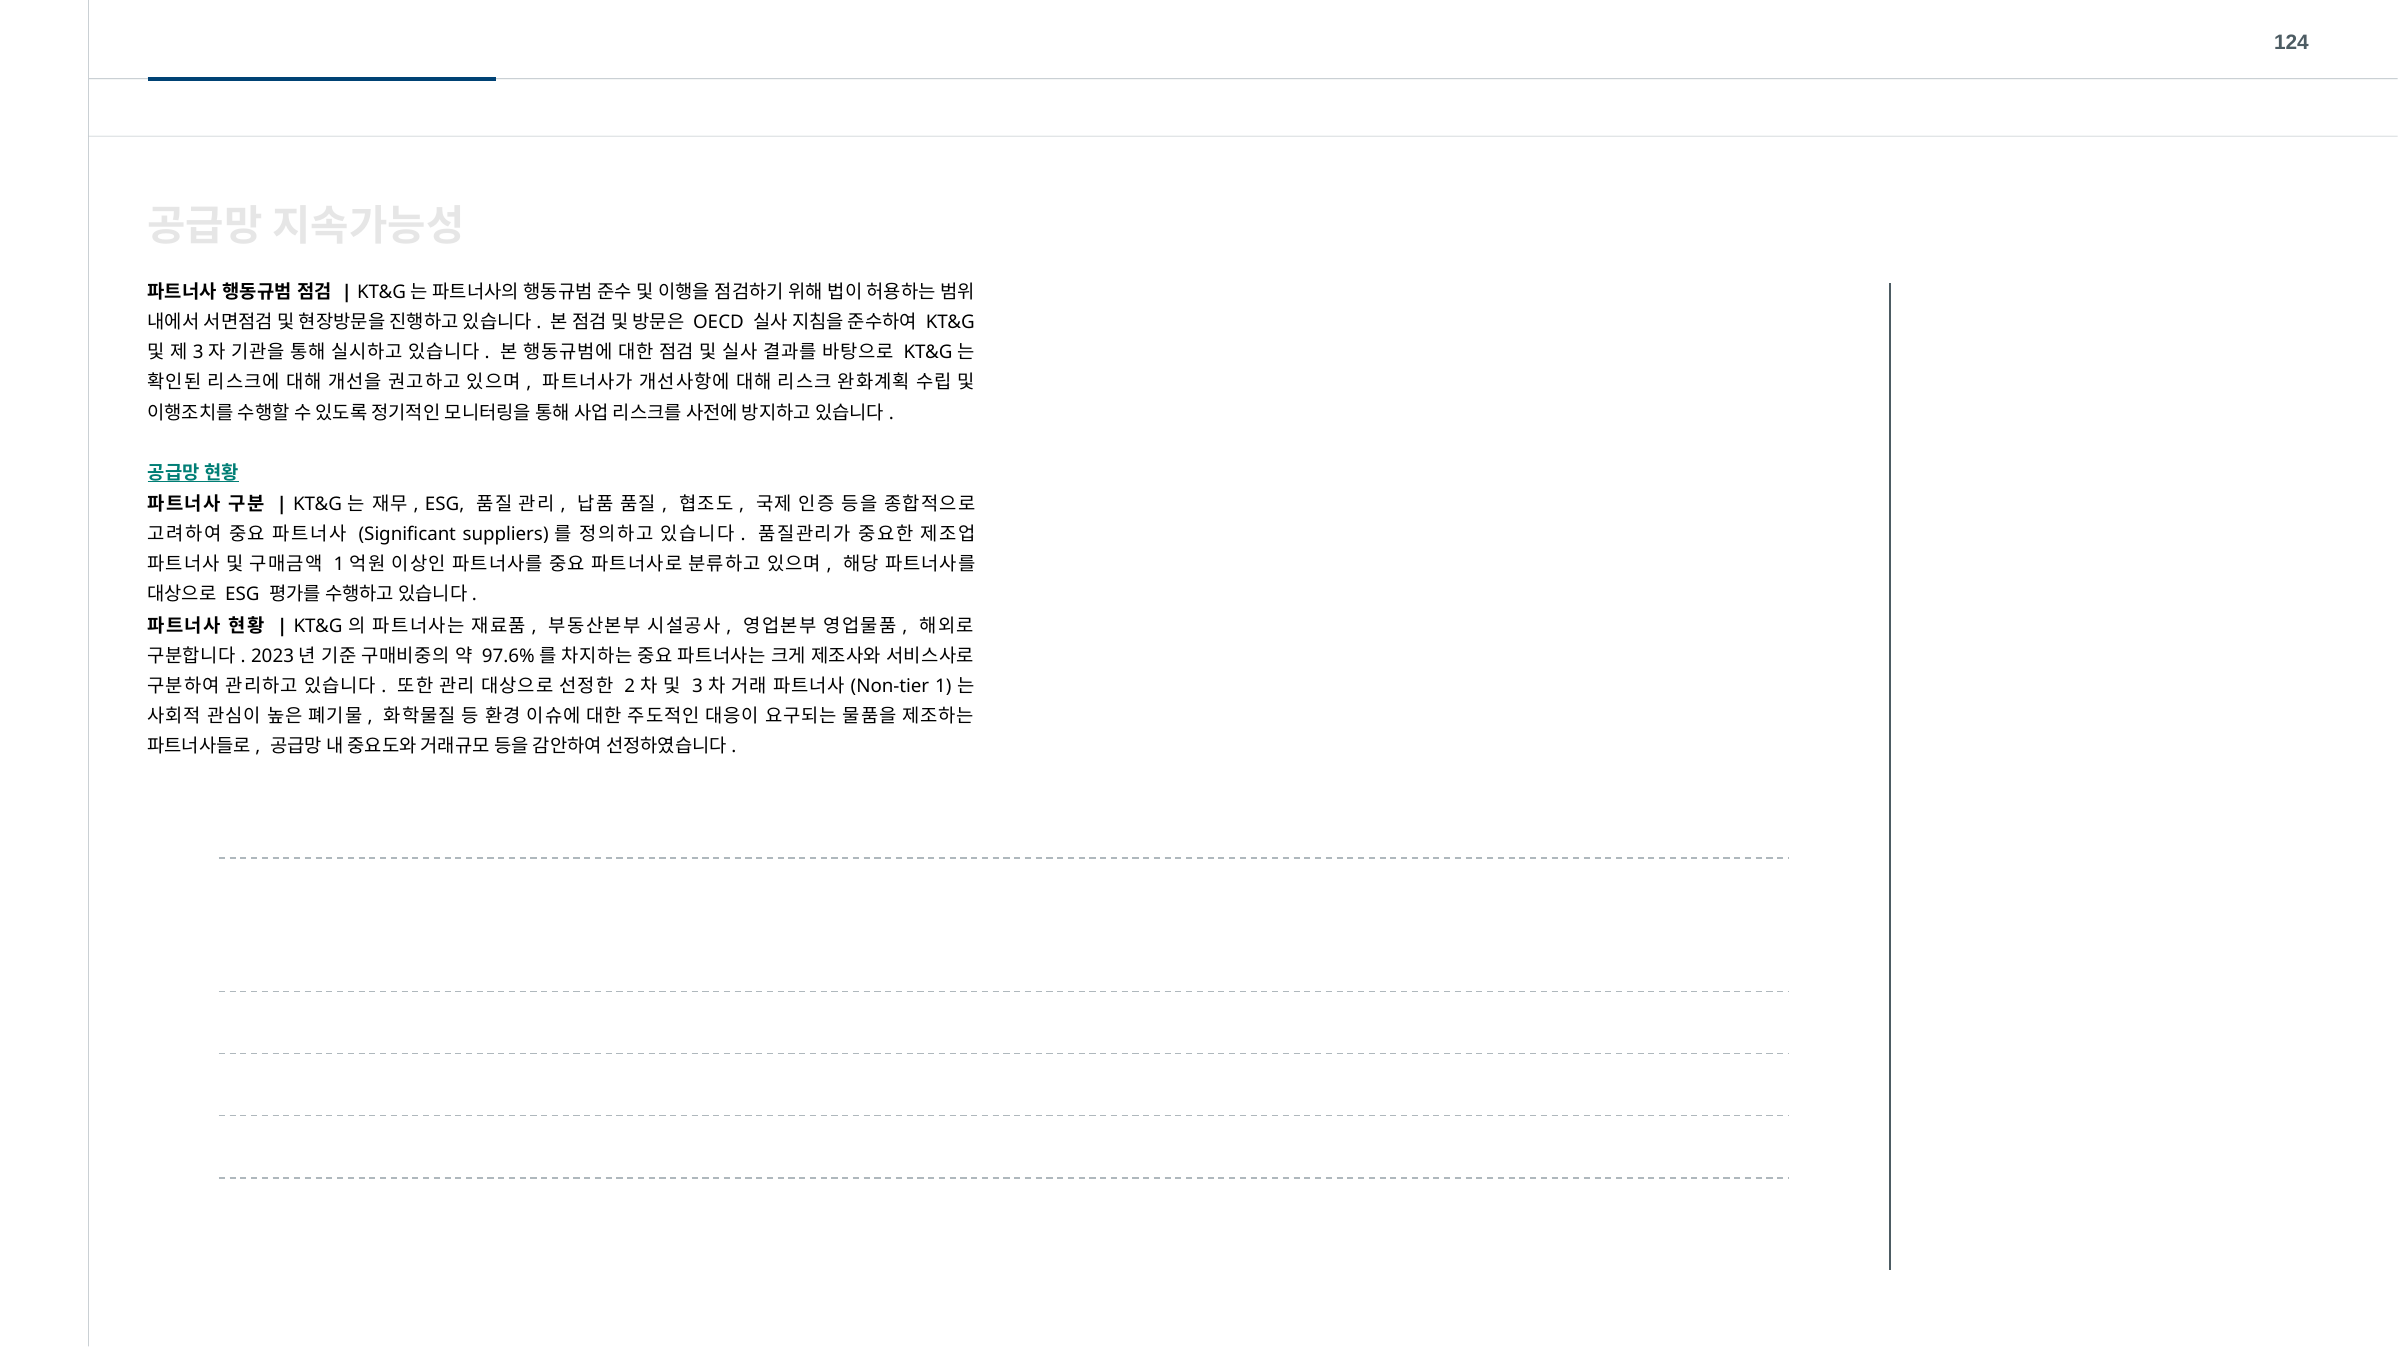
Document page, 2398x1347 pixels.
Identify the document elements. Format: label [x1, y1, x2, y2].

text_box [88, 0, 2398, 1347]
